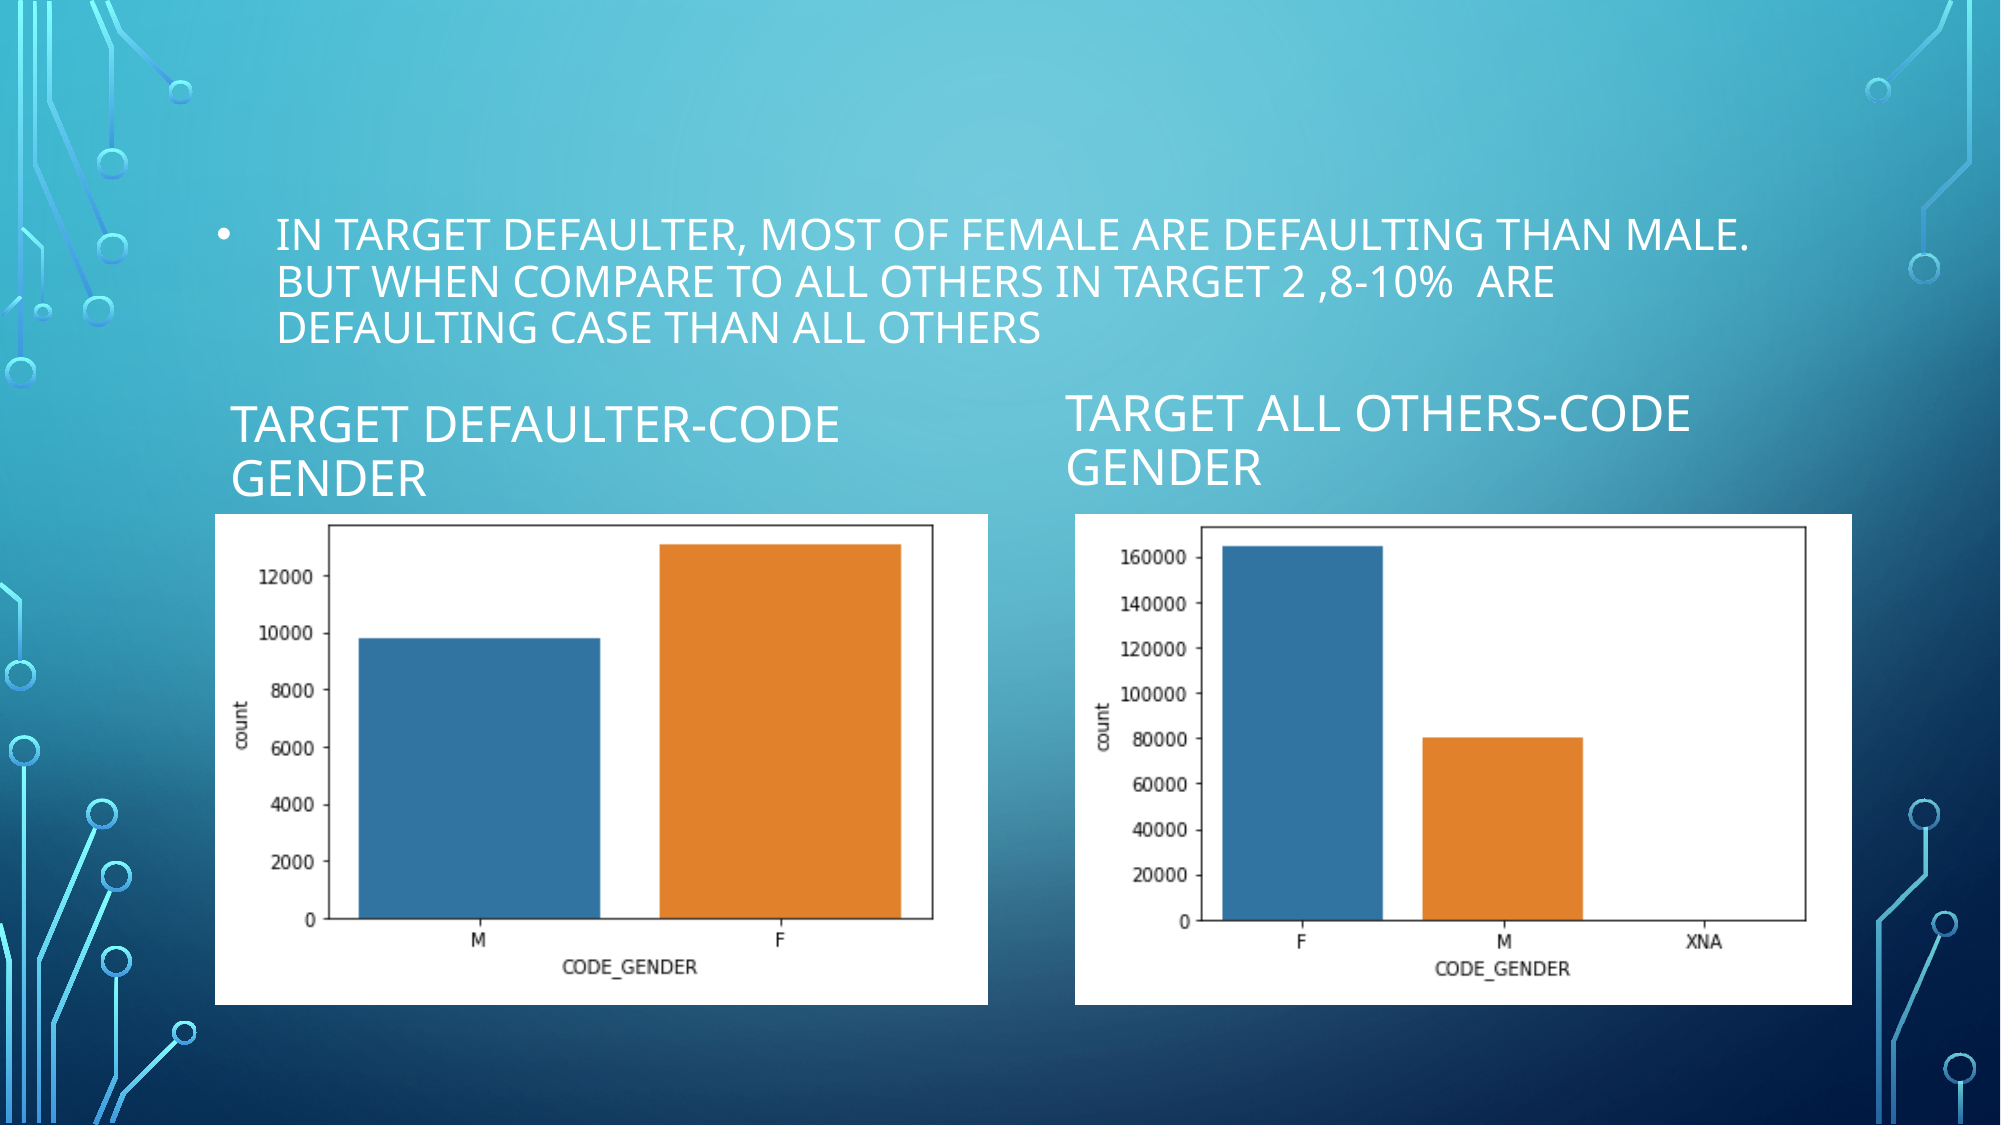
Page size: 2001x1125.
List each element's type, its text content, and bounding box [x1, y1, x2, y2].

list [1075, 514, 1852, 1005]
list Target defaulter-code gender [215, 379, 978, 514]
title In Target defaulter, most of female are defaulting than male. But when compare to all others in Target 2 ,8-10% are defaulting case than all others [201, 204, 1827, 447]
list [214, 514, 988, 1005]
list Target all others-code gender [1050, 369, 1853, 505]
